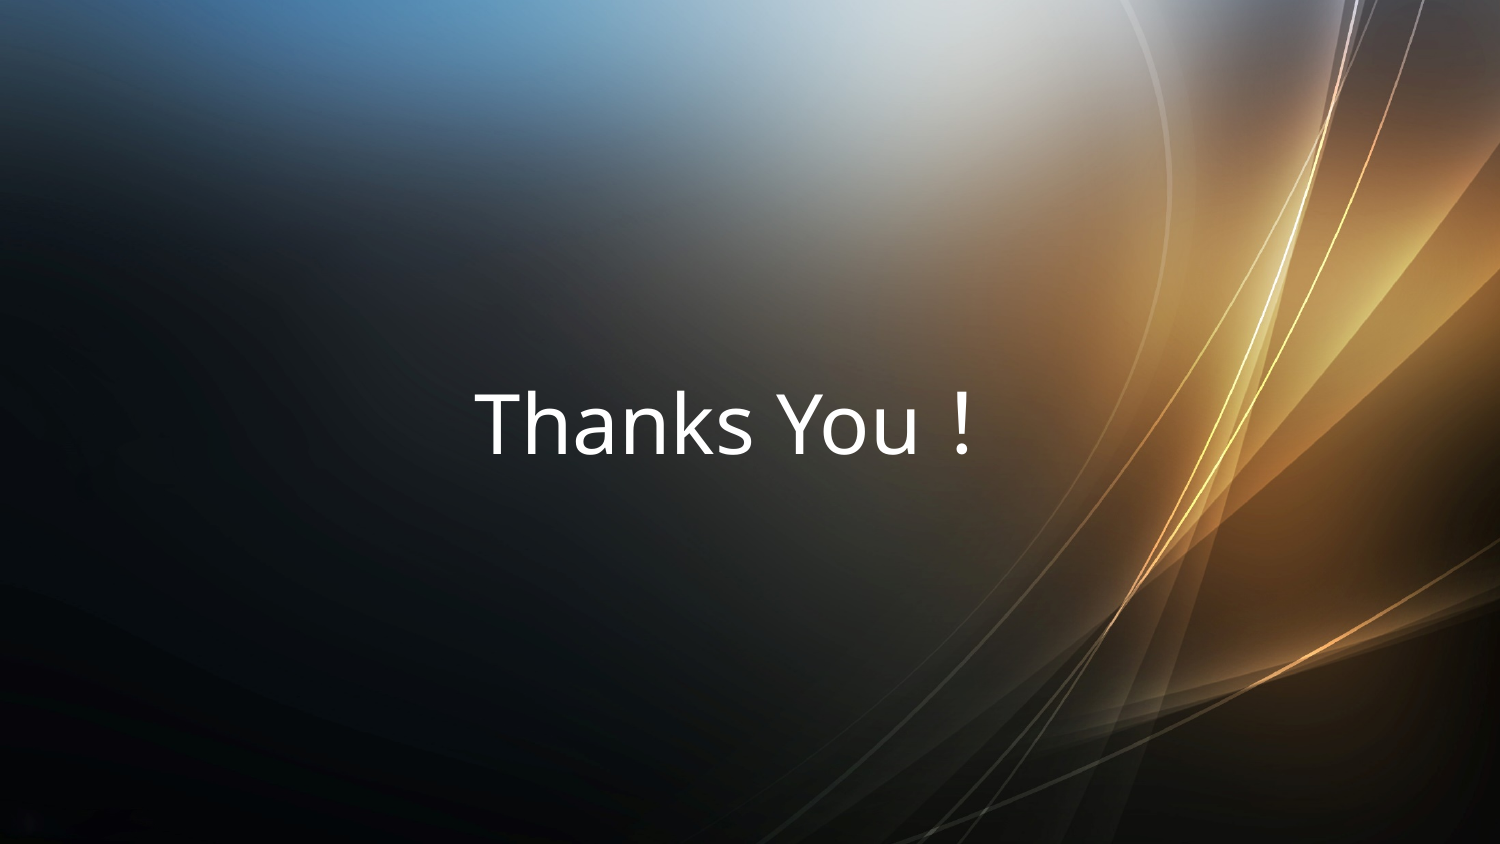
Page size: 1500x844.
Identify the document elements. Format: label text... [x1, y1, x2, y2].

picture [0, 0, 1500, 844]
text_box Thanks You！ [304, 363, 1196, 479]
